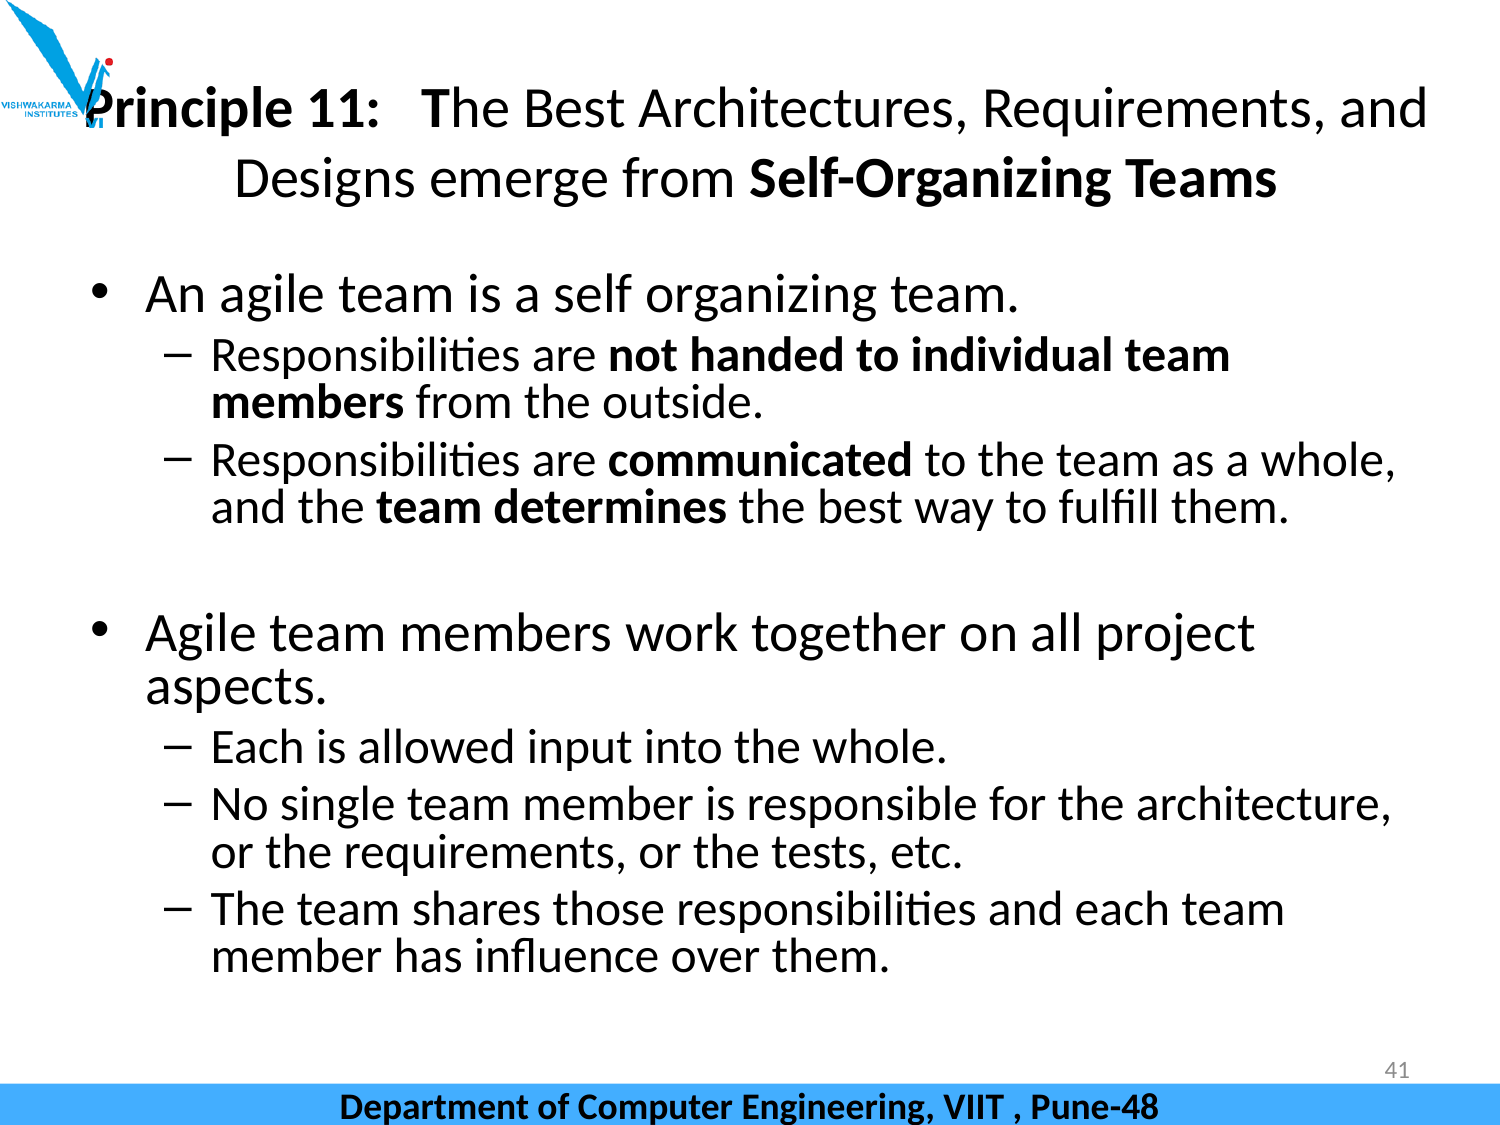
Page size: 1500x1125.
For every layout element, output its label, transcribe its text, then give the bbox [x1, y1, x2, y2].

picture [0, 0, 121, 135]
slide_number 41 [1074, 1042, 1425, 1103]
list An agile team is a self organizing team. Responsibilities are not handed to individual team members from the outside. Responsibilities are communicated to the team as a whole, and the team determines the best way to fulfill them. Agile team members work together on all project aspects. Each is allowed input into the whole. No single team member is responsible for the architecture, or the requirements, or the tests, etc. The team shares those responsibilities and each team member has influence over them. [75, 262, 1425, 1005]
text_box Department of Computer Engineering, VIIT , Pune-48 [0, 1082, 1500, 1125]
title Principle 11: The Best Architectures, Requirements, and Designs emerge from Self-Organizing Teams [37, 45, 1475, 233]
